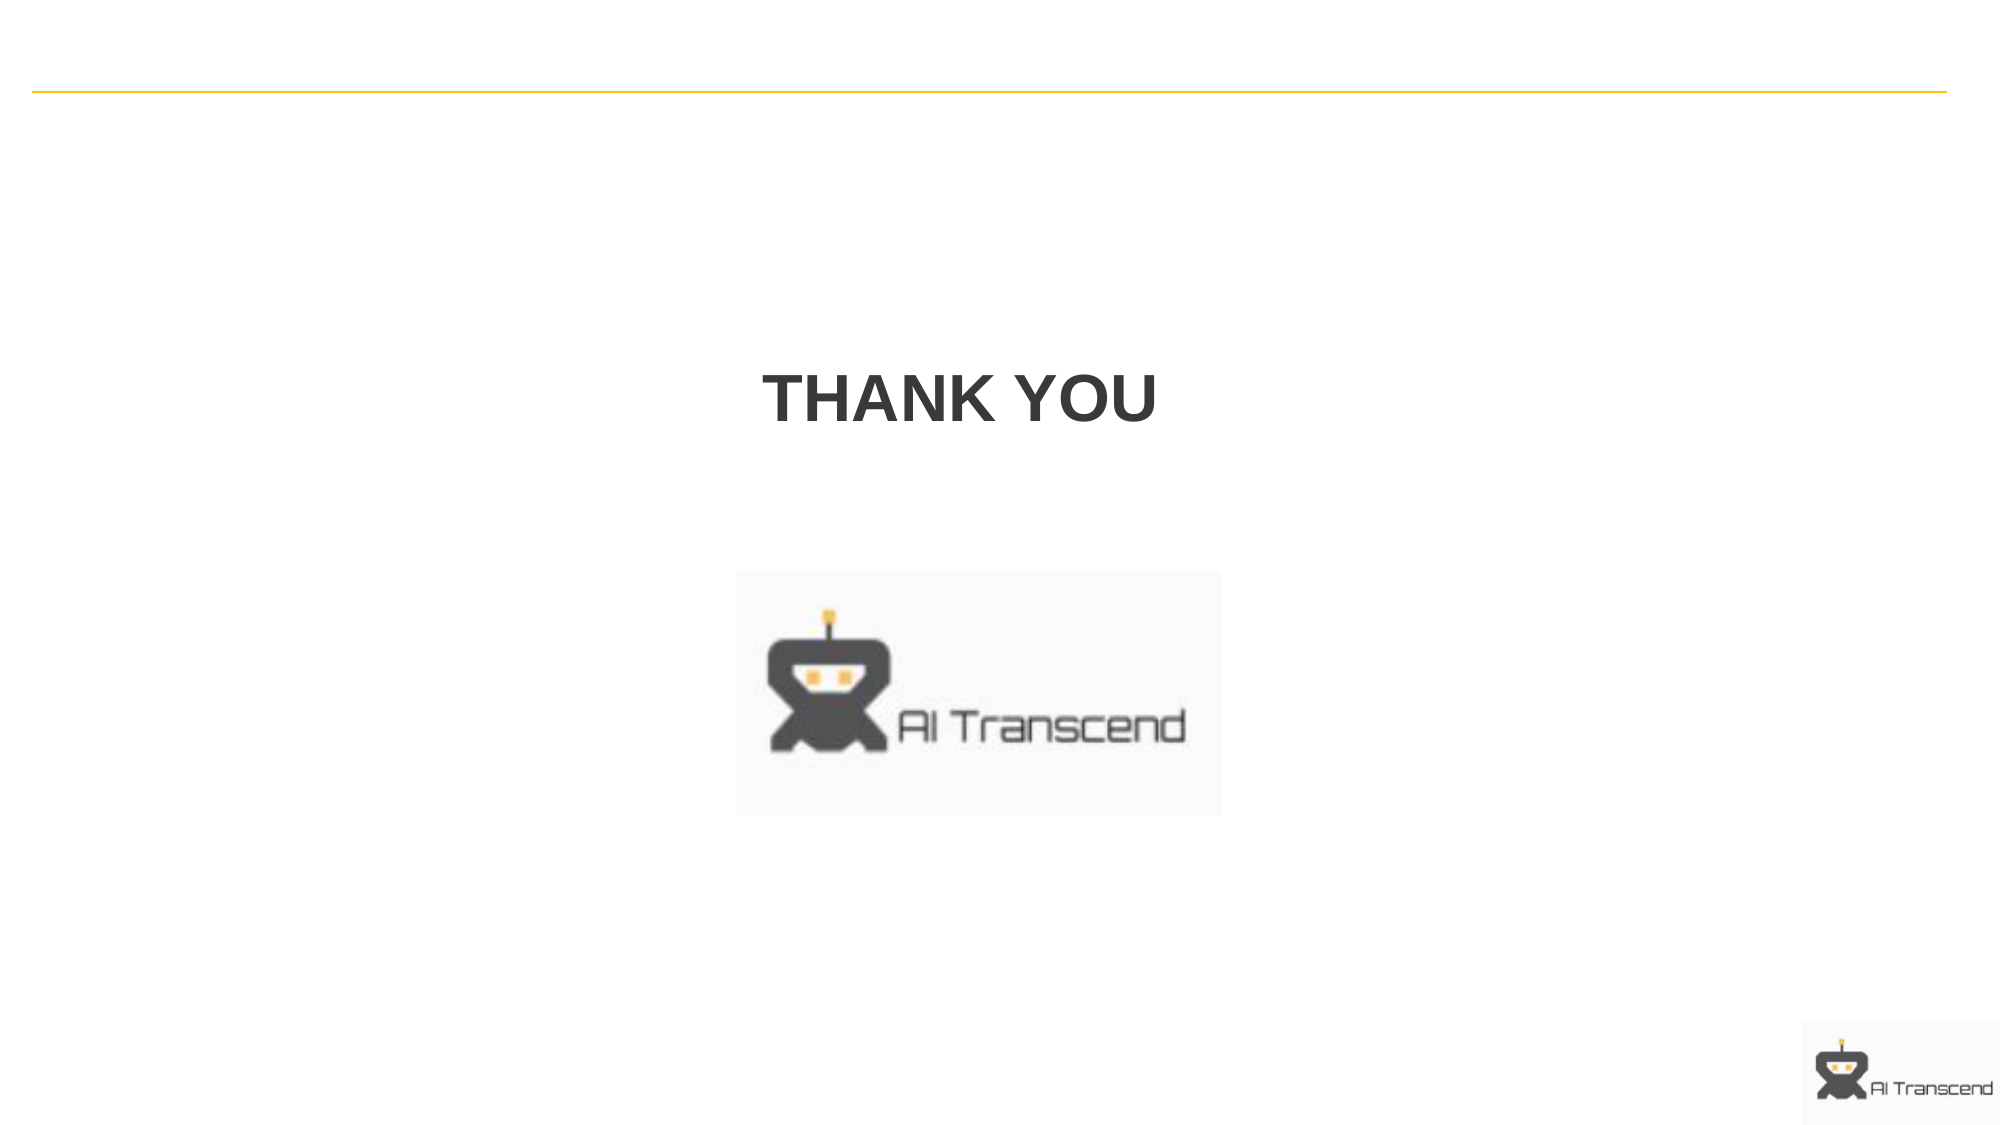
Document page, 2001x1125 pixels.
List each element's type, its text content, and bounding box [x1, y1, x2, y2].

picture [1802, 1021, 2000, 1125]
text_box THANK YOU [747, 347, 1254, 443]
picture [736, 570, 1222, 816]
